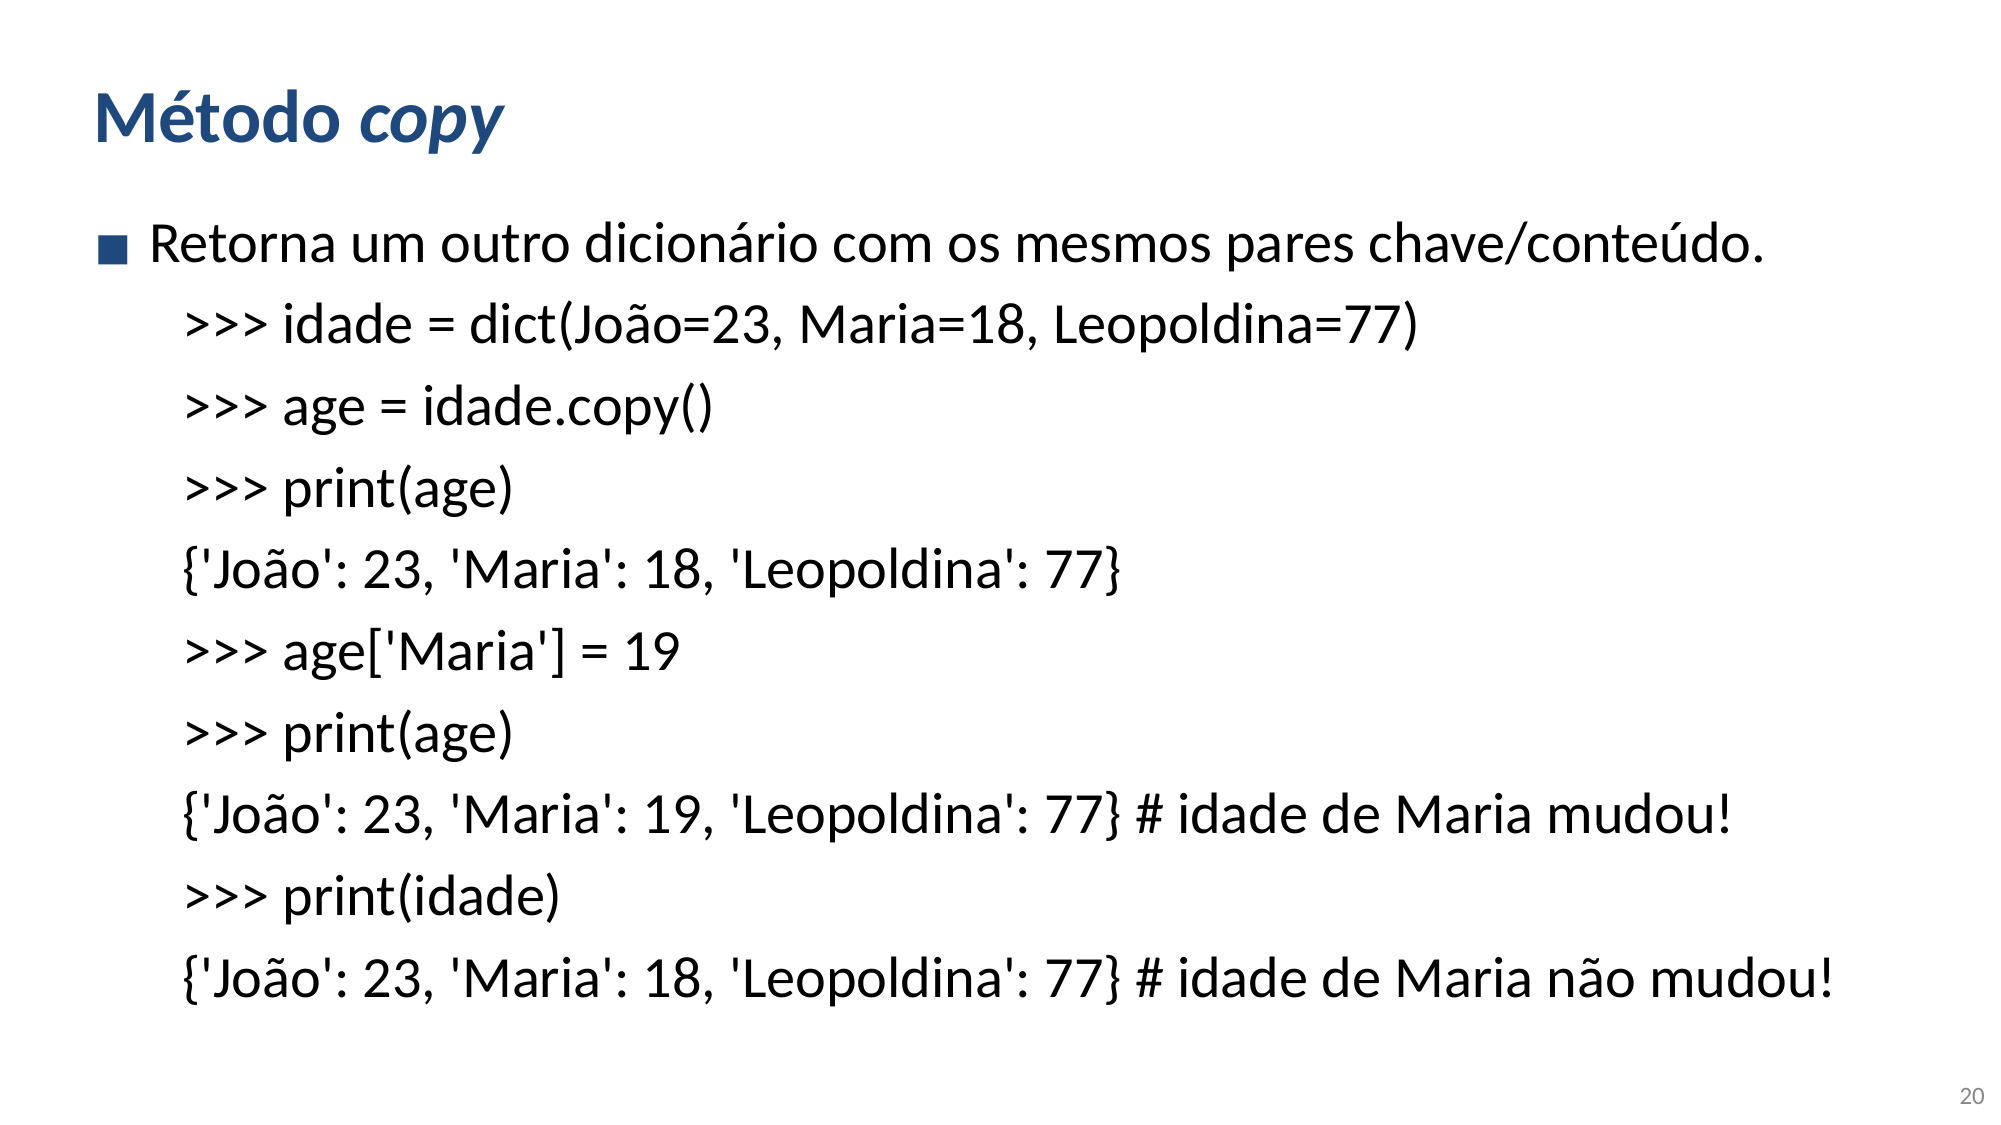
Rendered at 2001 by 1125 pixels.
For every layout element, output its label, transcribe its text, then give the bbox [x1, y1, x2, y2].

title Método copy [78, 19, 1665, 196]
text_box ‹#› [1650, 1065, 2000, 1125]
list Retorna um outro dicionário com os mesmos pares chave/conteúdo. >>> idade = dict(João=23, Maria=18, Leopoldina=77) >>> age = idade.copy() >>> print(age) {'João': 23, 'Maria': 18, 'Leopoldina': 77} >>> age['Maria'] = 19 >>> print(age) {'João': 23, 'Maria': 19, 'Leopoldina': 77} # idade de Maria mudou! >>> print(idade) {'João': 23, 'Maria': 18, 'Leopoldina': 77} # idade de Maria não mudou! [78, 196, 1909, 381]
